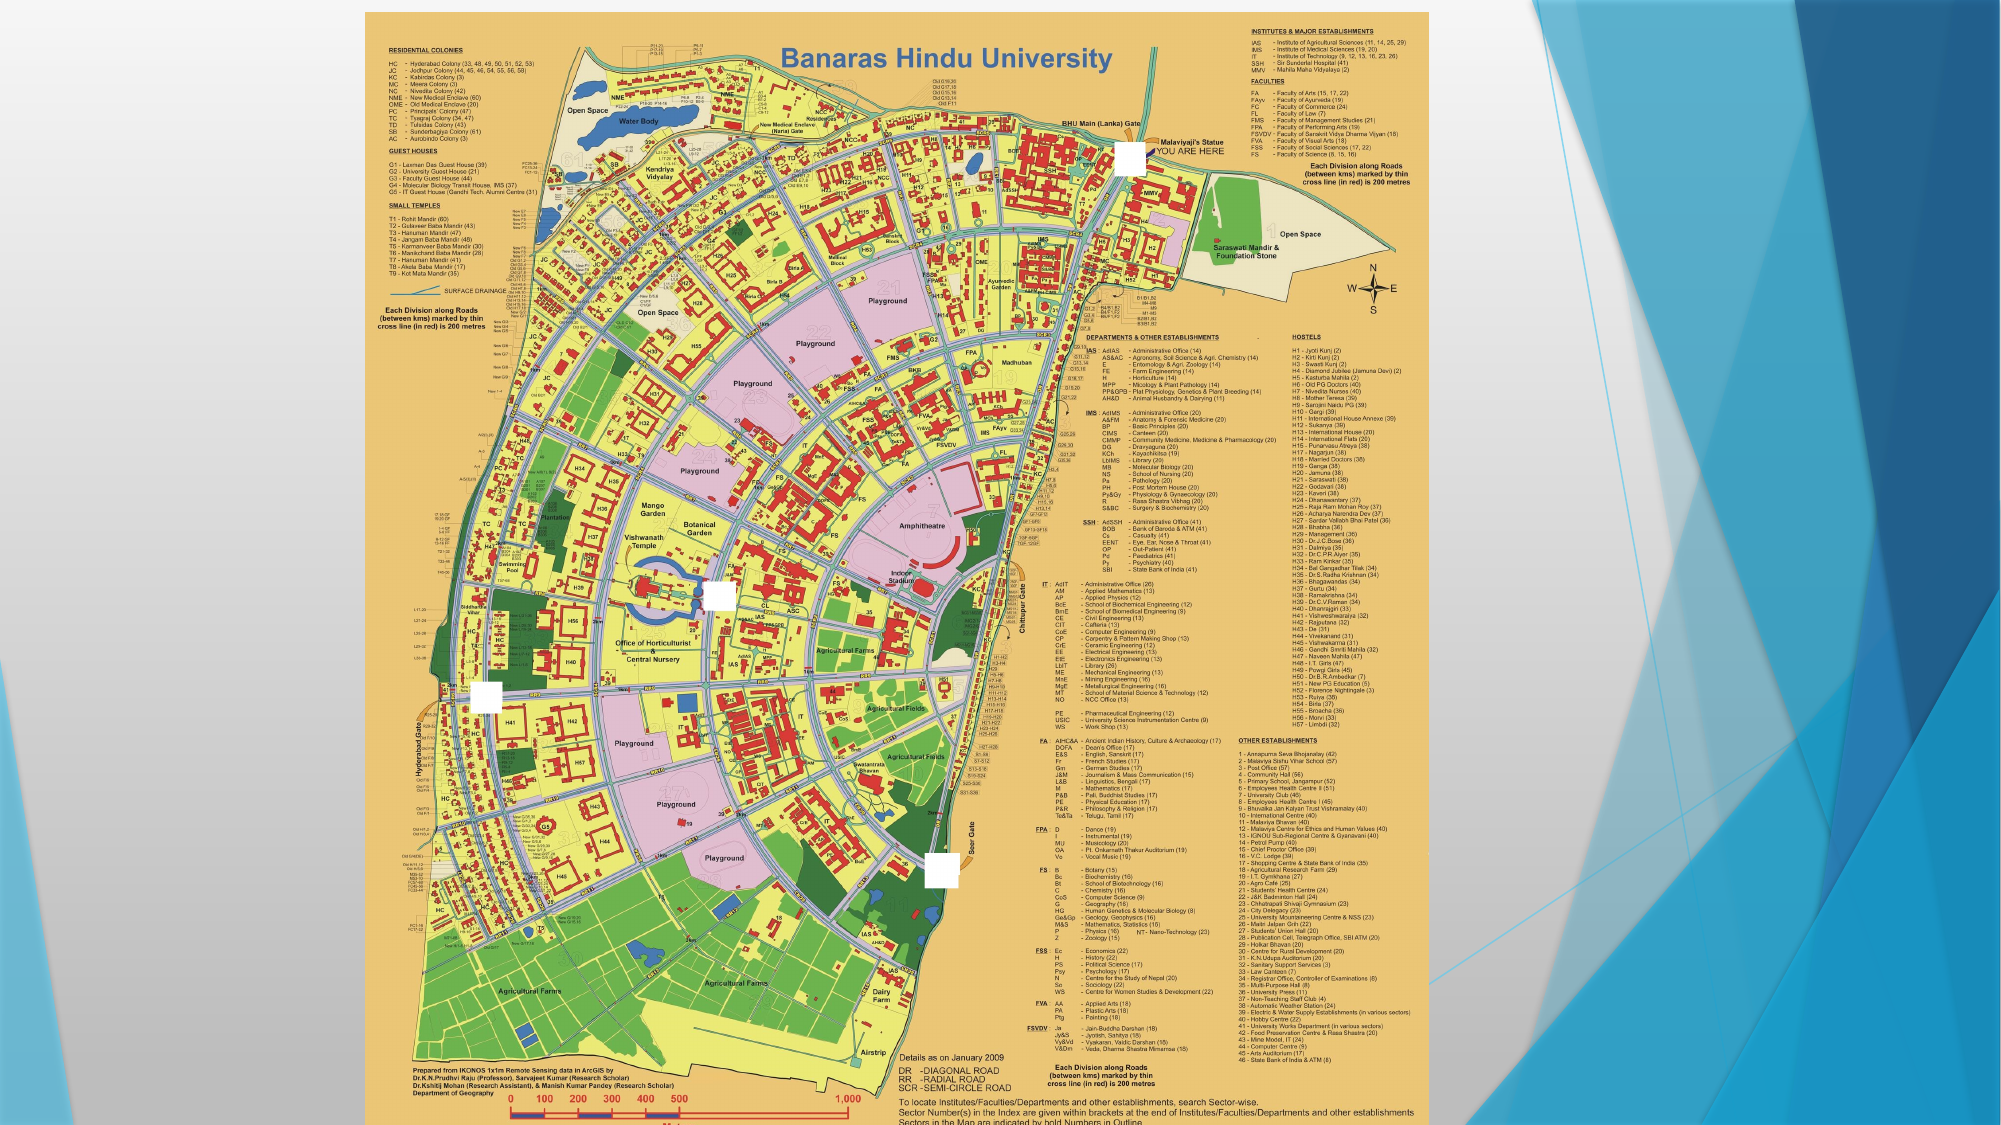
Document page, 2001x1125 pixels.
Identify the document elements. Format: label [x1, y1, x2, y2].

list [365, 12, 1429, 1125]
